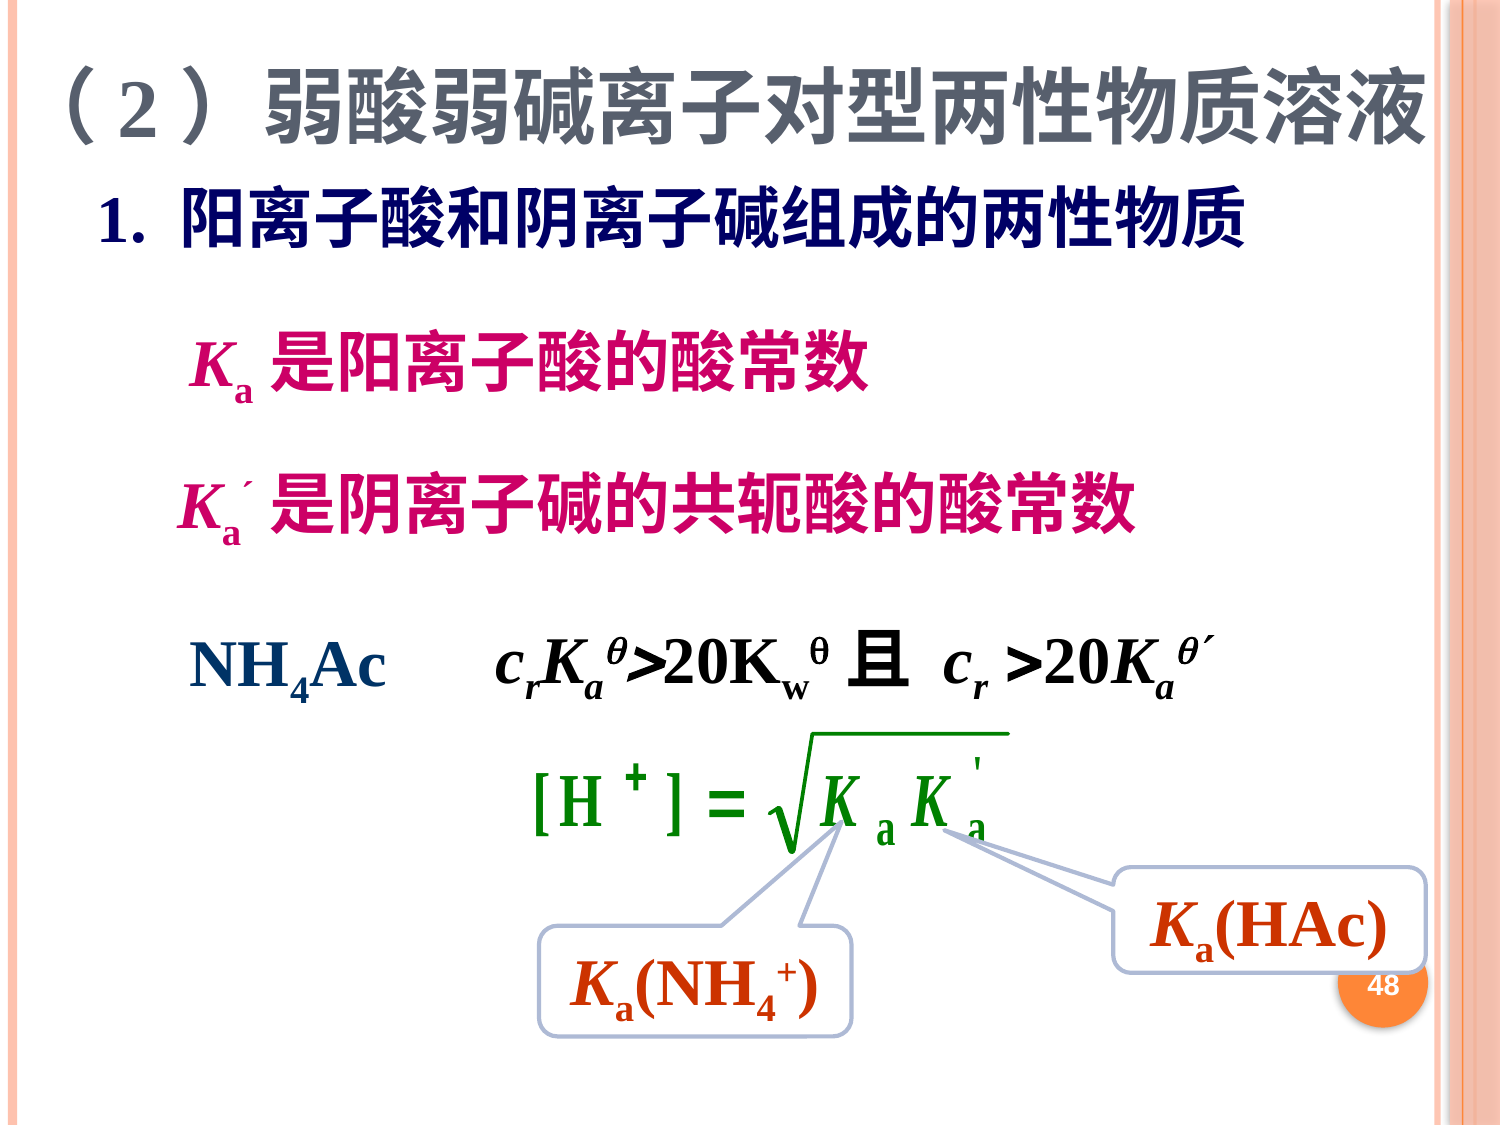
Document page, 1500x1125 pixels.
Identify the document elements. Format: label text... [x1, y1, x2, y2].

slide_number 48 [1333, 940, 1434, 1026]
text_box Ka´是阴离子碱的共轭酸的酸常数 [162, 454, 1313, 561]
text_box Ka是阳离子酸的酸常数 [174, 312, 925, 419]
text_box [524, 711, 1020, 868]
text_box Ka(HAc) [1024, 854, 1428, 975]
text_box crKa20Kw且 cr 20Ka [480, 609, 1383, 716]
text_box （2）弱酸弱碱离子对型两性物质溶液 [0, 0, 1468, 162]
text_box NH4Ac [174, 612, 463, 719]
title 1. 阳离子酸和阴离子碱组成的两性物质 [82, 175, 1454, 263]
text_box Ka(NH4+) [536, 877, 854, 1039]
